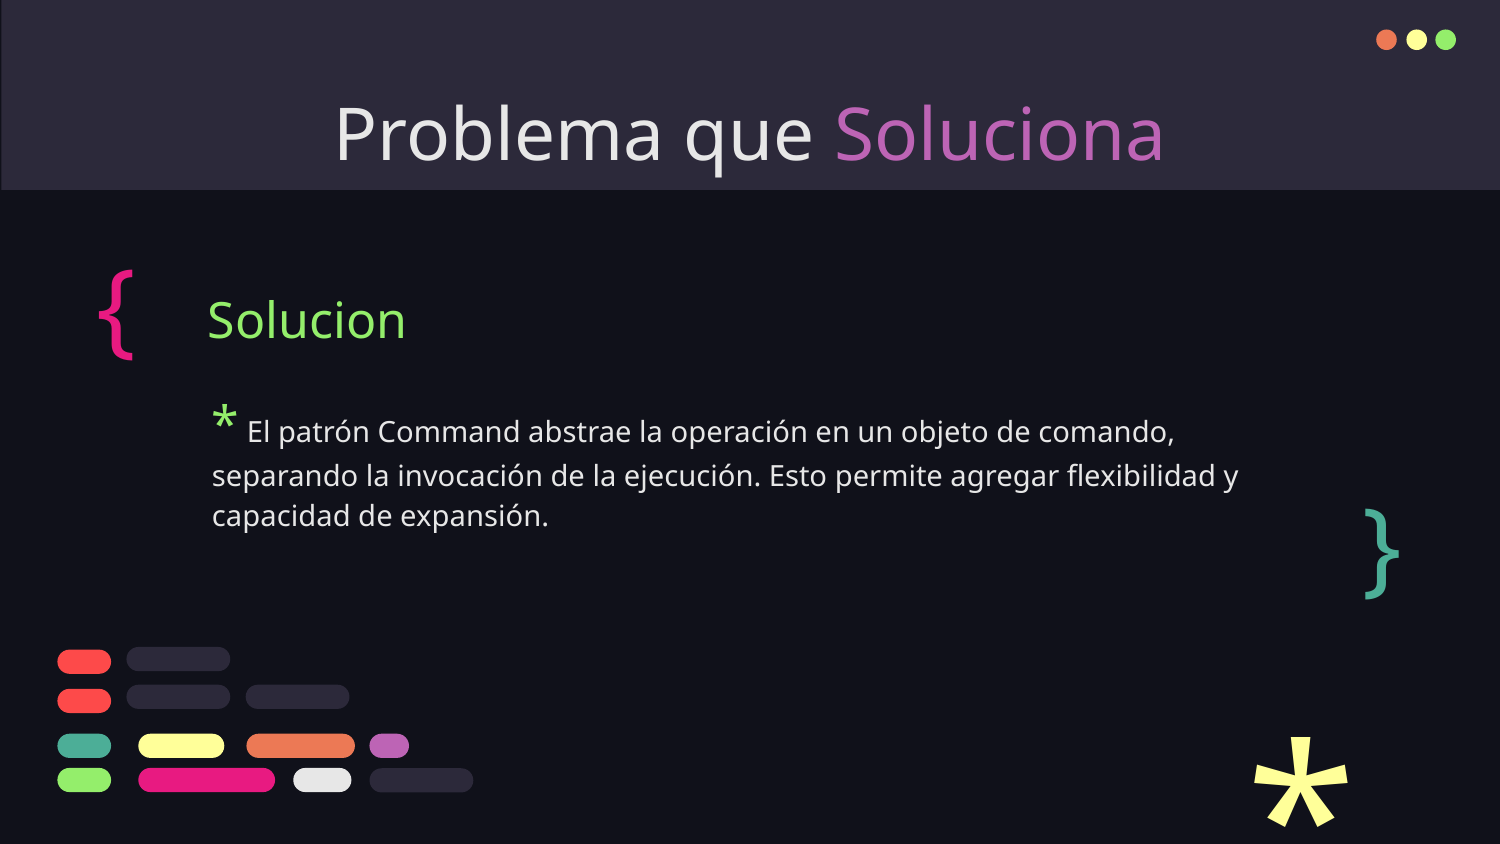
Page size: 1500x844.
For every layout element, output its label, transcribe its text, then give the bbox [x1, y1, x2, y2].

text_box * [1231, 674, 1317, 805]
subtitle * El patrón Command abstrae la operación en un objeto de comando, separando la invocación de la ejecución. Esto permite agregar flexibilidad y capacidad de expansión. [196, 368, 1317, 612]
text_box } [1347, 479, 1433, 604]
title Problema que Soluciona [118, 72, 1382, 167]
text_box { [81, 225, 197, 369]
subtitle Solucion [197, 271, 651, 364]
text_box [57, 646, 474, 793]
